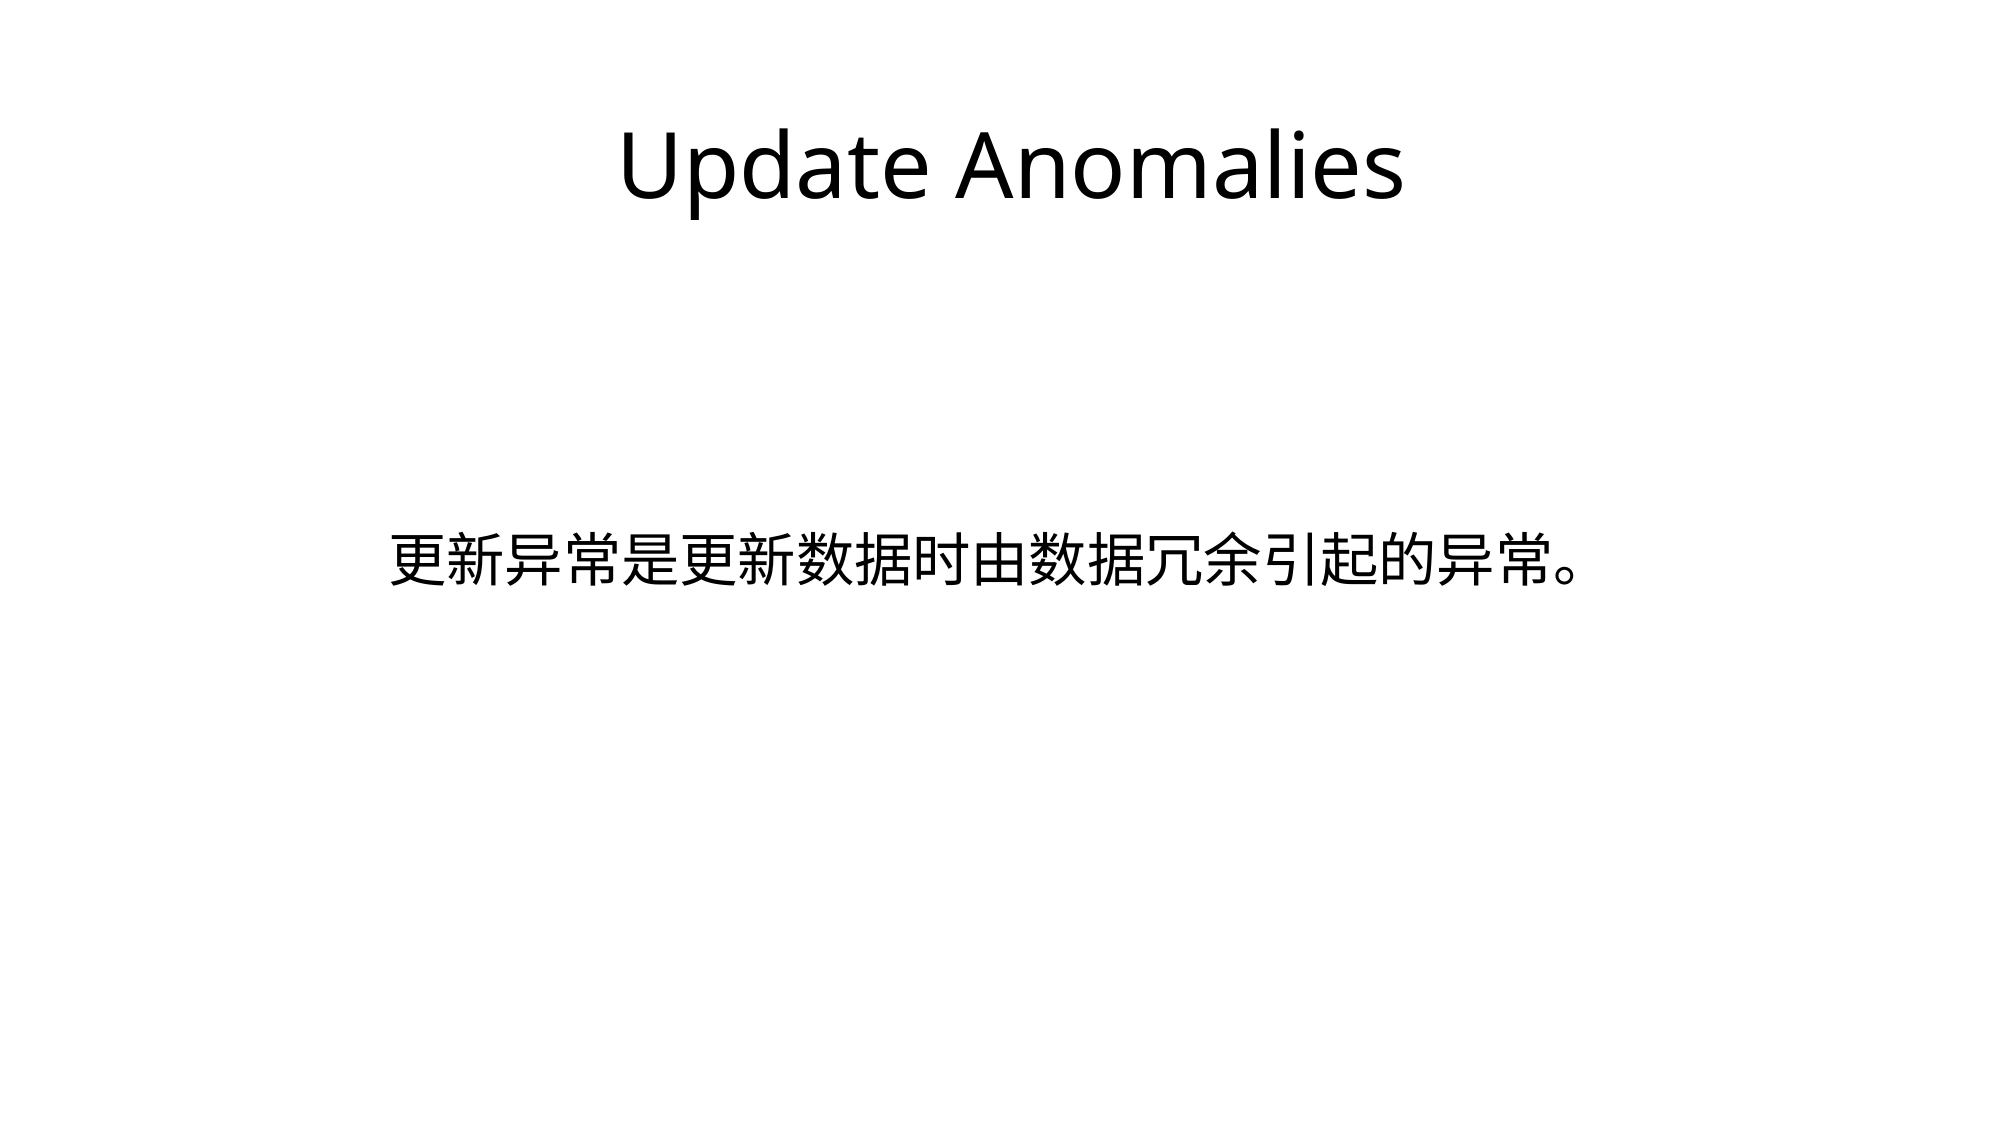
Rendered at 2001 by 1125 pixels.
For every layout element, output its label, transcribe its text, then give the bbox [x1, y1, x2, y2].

title Update Anomalies [137, 59, 1863, 278]
list 更新异常是更新数据时由数据冗余引起的异常。 [137, 523, 1863, 1014]
